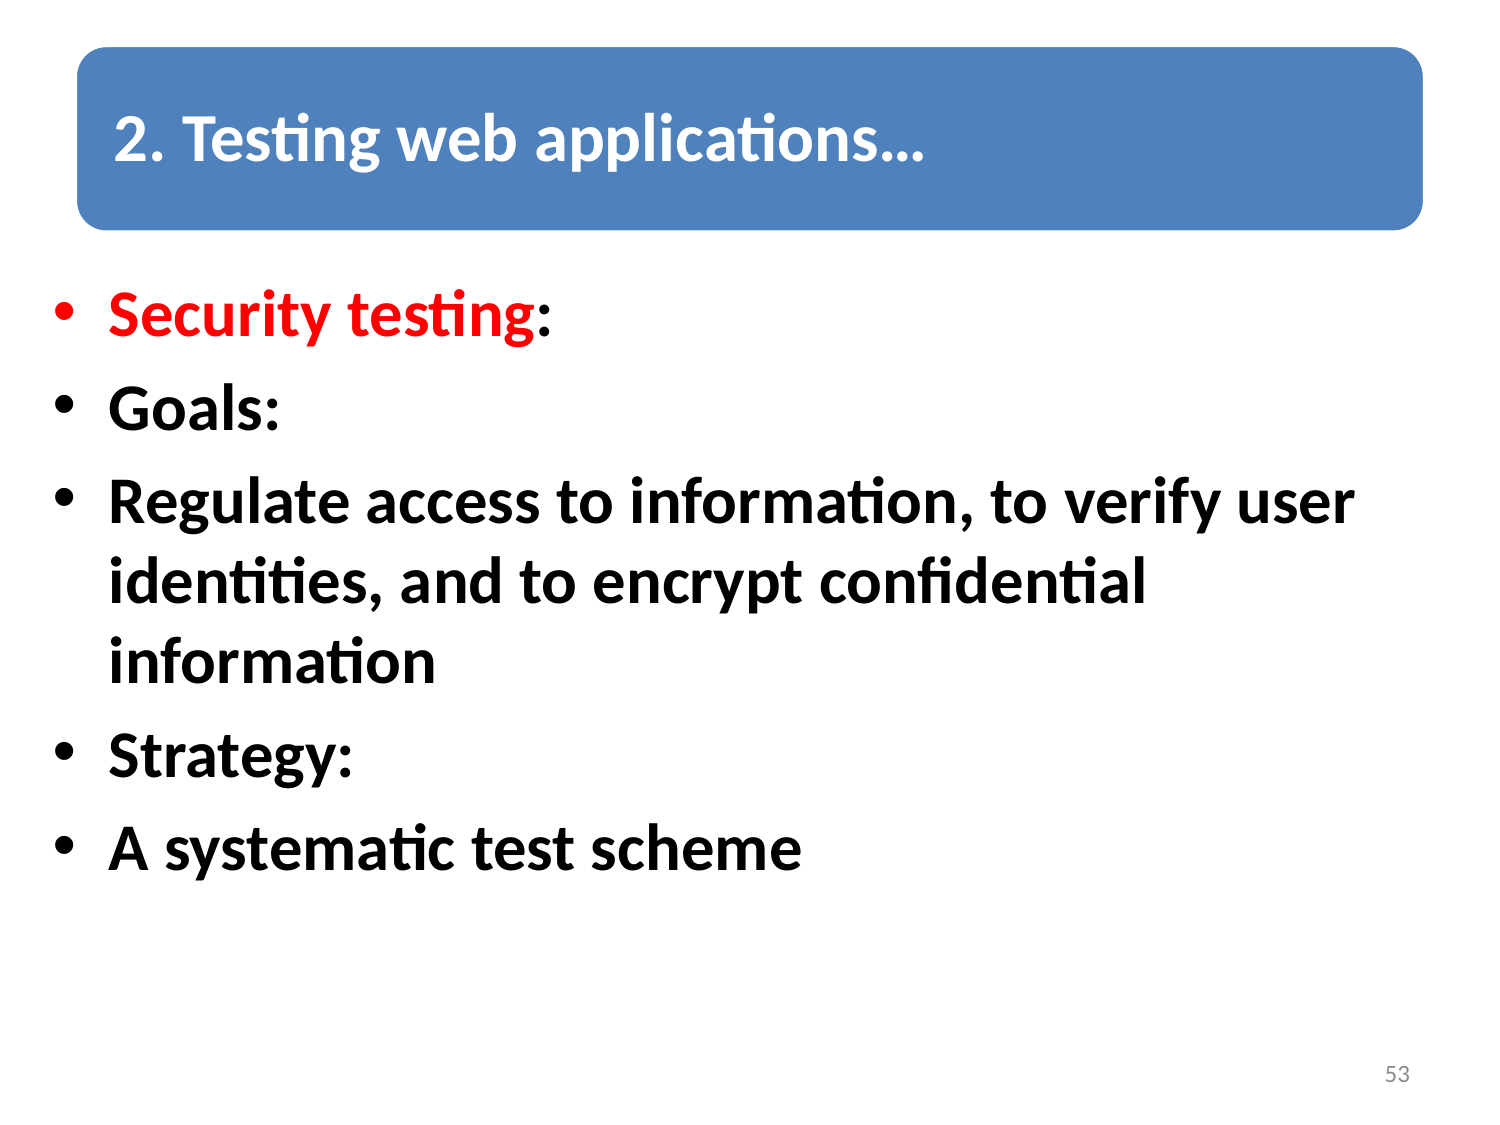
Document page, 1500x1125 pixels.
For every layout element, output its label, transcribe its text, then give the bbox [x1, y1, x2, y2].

slide_number 53 [1074, 1042, 1425, 1103]
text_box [74, 44, 1426, 233]
list Security testing: Goals: Regulate access to information, to verify user identities, and to encrypt confidential information Strategy: A systematic test scheme [37, 262, 1450, 1005]
